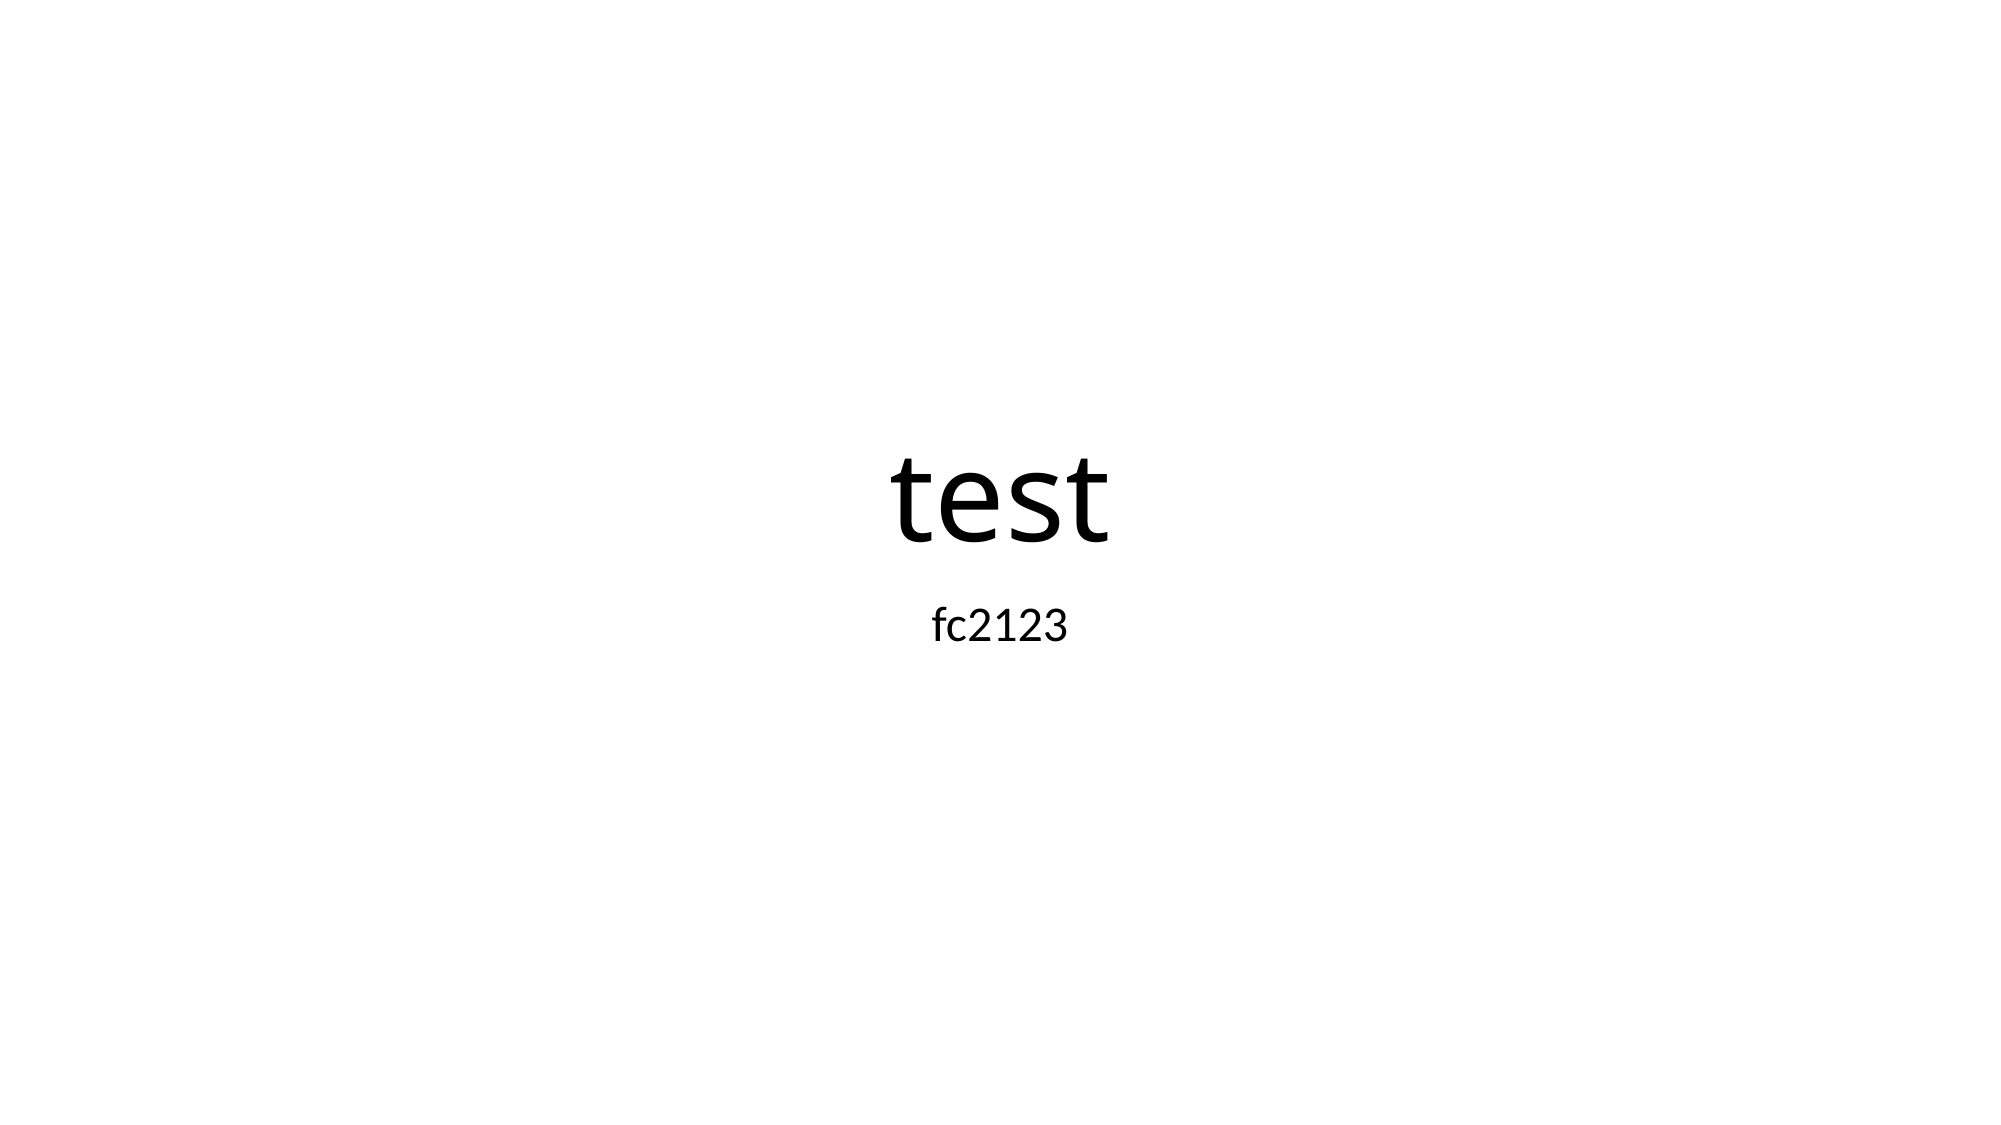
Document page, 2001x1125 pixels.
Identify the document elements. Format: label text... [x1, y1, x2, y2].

title test [249, 184, 1750, 576]
subtitle fc2123 [249, 590, 1750, 863]
